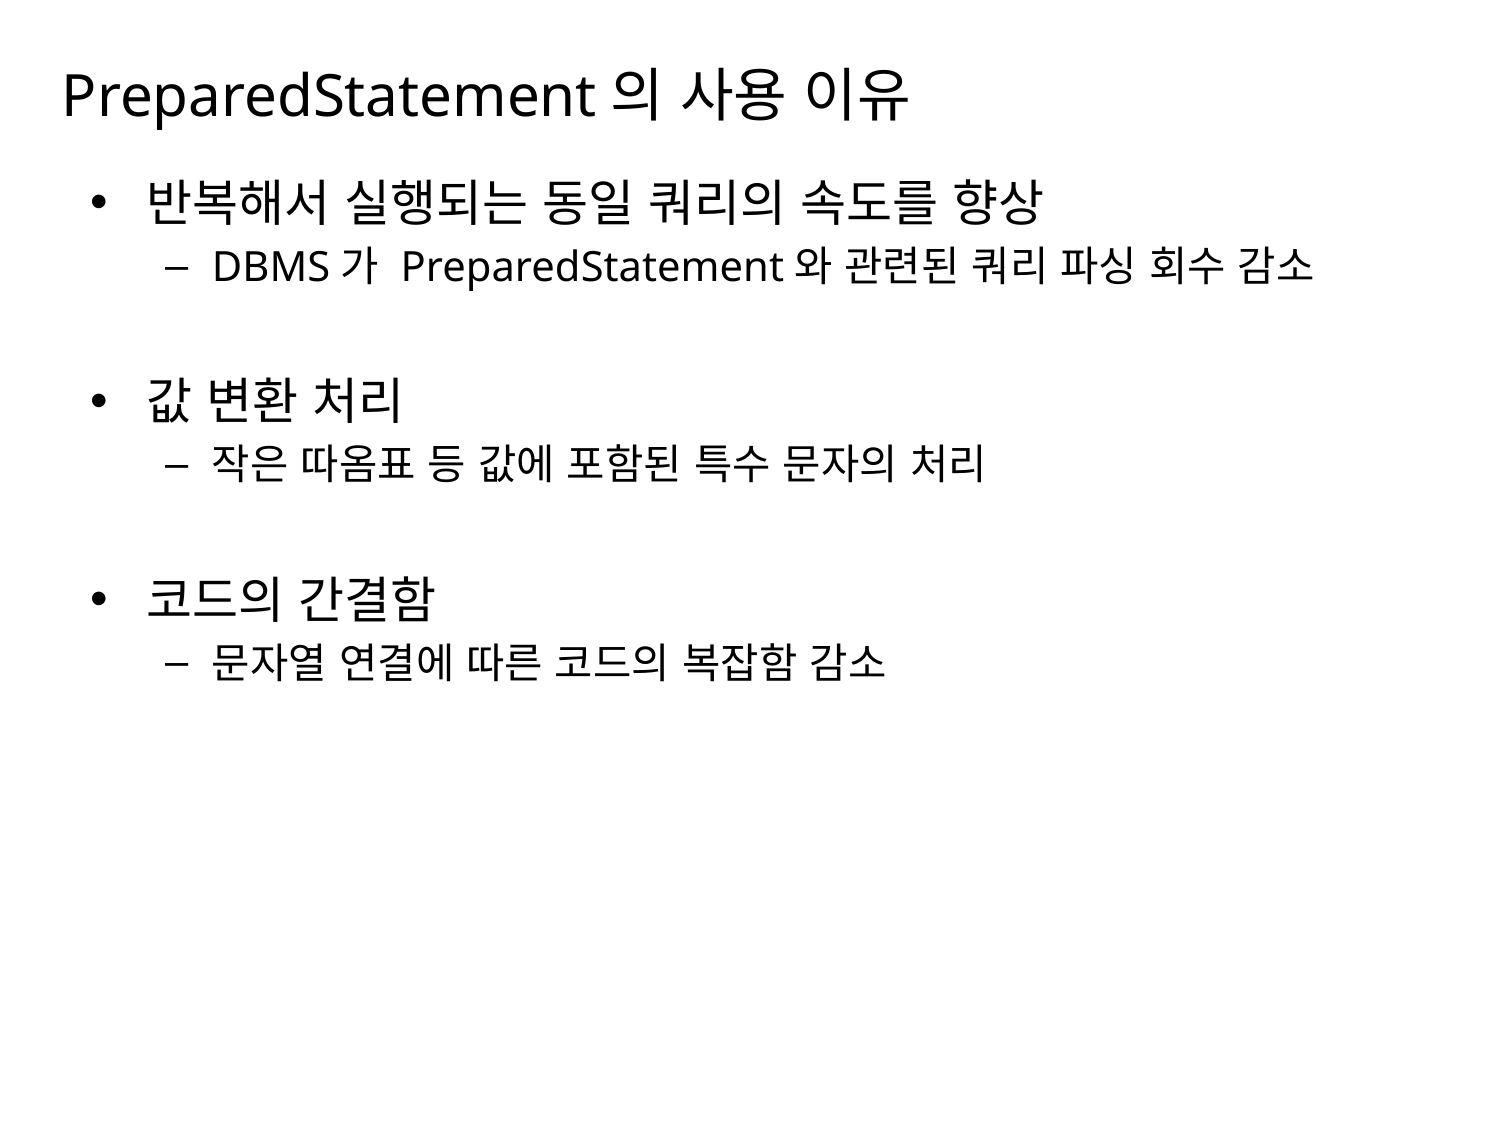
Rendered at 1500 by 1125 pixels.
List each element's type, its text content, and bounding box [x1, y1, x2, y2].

title PreparedStatement의 사용 이유 [46, 45, 1465, 141]
list 반복해서 실행되는 동일 쿼리의 속도를 향상 DBMS가 PreparedStatement와 관련된 쿼리 파싱 회수 감소 값 변환 처리 작은 따옴표 등 값에 포함된 특수 문자의 처리 코드의 간결함 문자열 연결에 따른 코드의 복잡함 감소 [75, 164, 1425, 1005]
